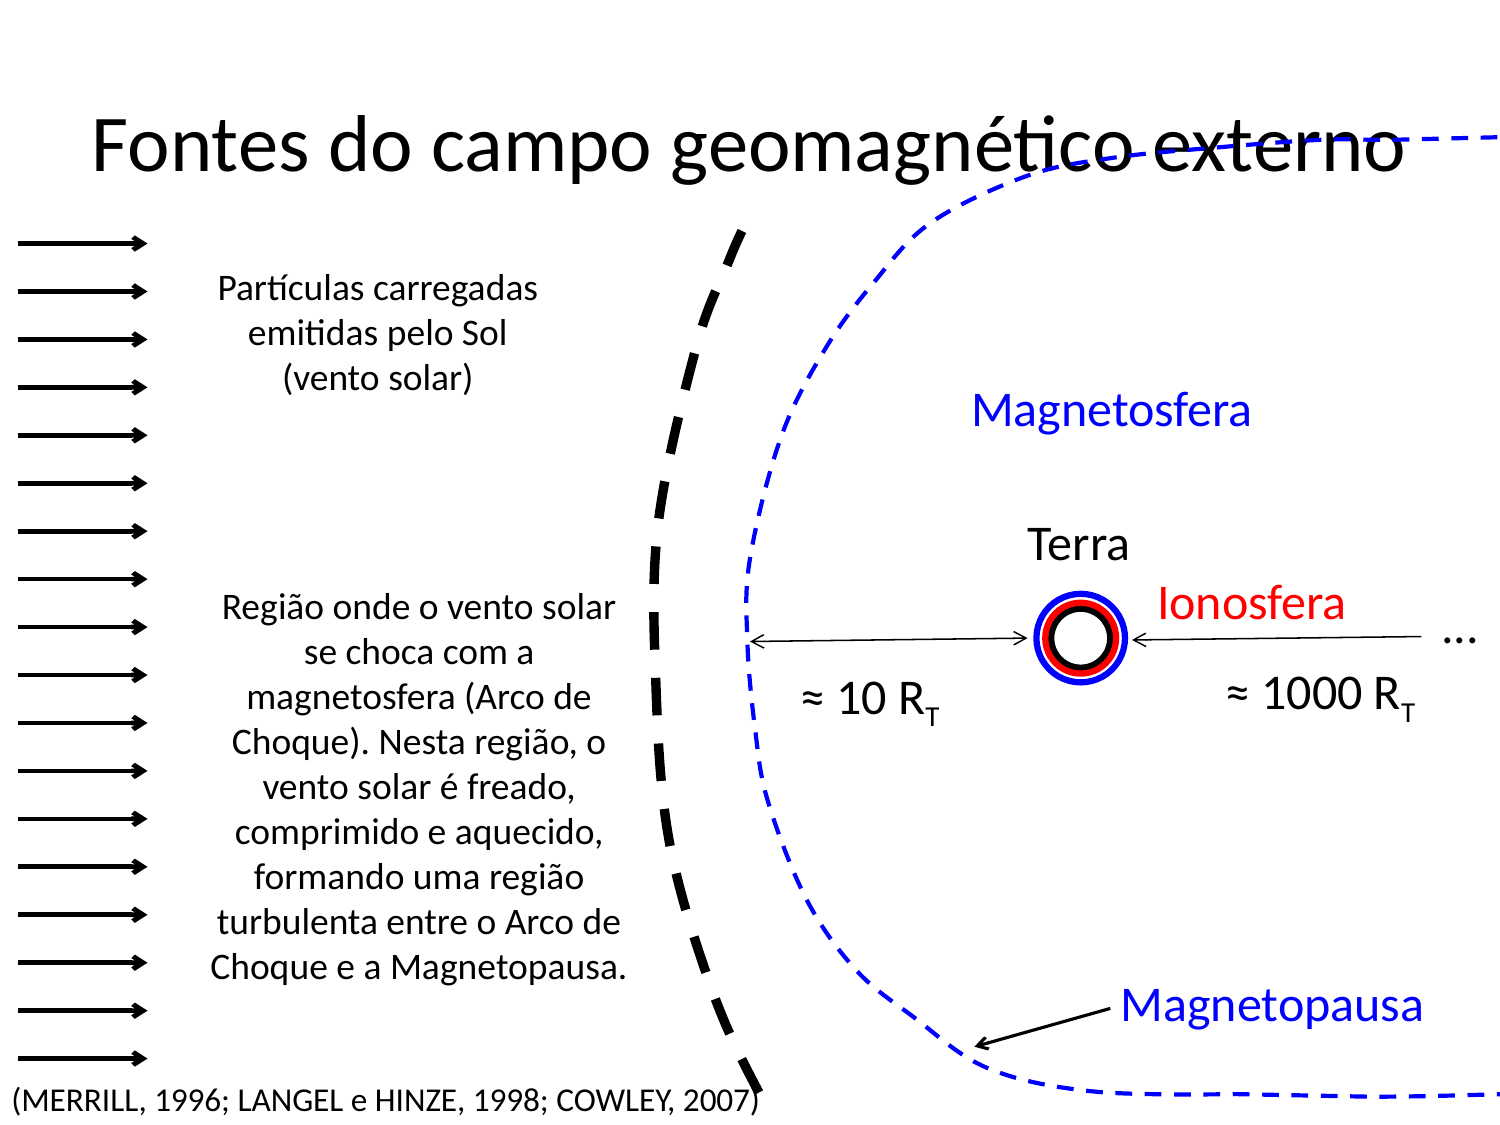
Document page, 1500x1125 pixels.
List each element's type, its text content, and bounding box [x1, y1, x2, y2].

text_box ≈ 1000 RT [1210, 652, 1435, 736]
text_box [750, 135, 1500, 1099]
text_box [1131, 636, 1422, 641]
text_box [974, 1008, 1111, 1048]
text_box ≈ 10 RT [785, 656, 1010, 740]
text_box ... [1426, 586, 1500, 661]
text_box Magnetosfera [956, 368, 1268, 444]
title Fontes do campo geomagnético externo [75, 45, 1425, 233]
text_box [749, 637, 1028, 642]
text_box Partículas carregadas emitidas pelo Sol (vento solar) [183, 255, 573, 405]
text_box Magnetopausa [1080, 964, 1465, 1039]
text_box Região onde o vento solar se choca com a magnetosfera (Arco de Choque). Nesta região, o vento solar é freado, comprimido e aquecido, formando uma região turbulenta entre o Arco de Choque e a Magnetopausa. [194, 574, 644, 994]
text_box [651, 227, 759, 1070]
text_box (MERRILL, 1996; LANGEL e HINZE, 1998; COWLEY, 2007) [0, 1070, 798, 1125]
